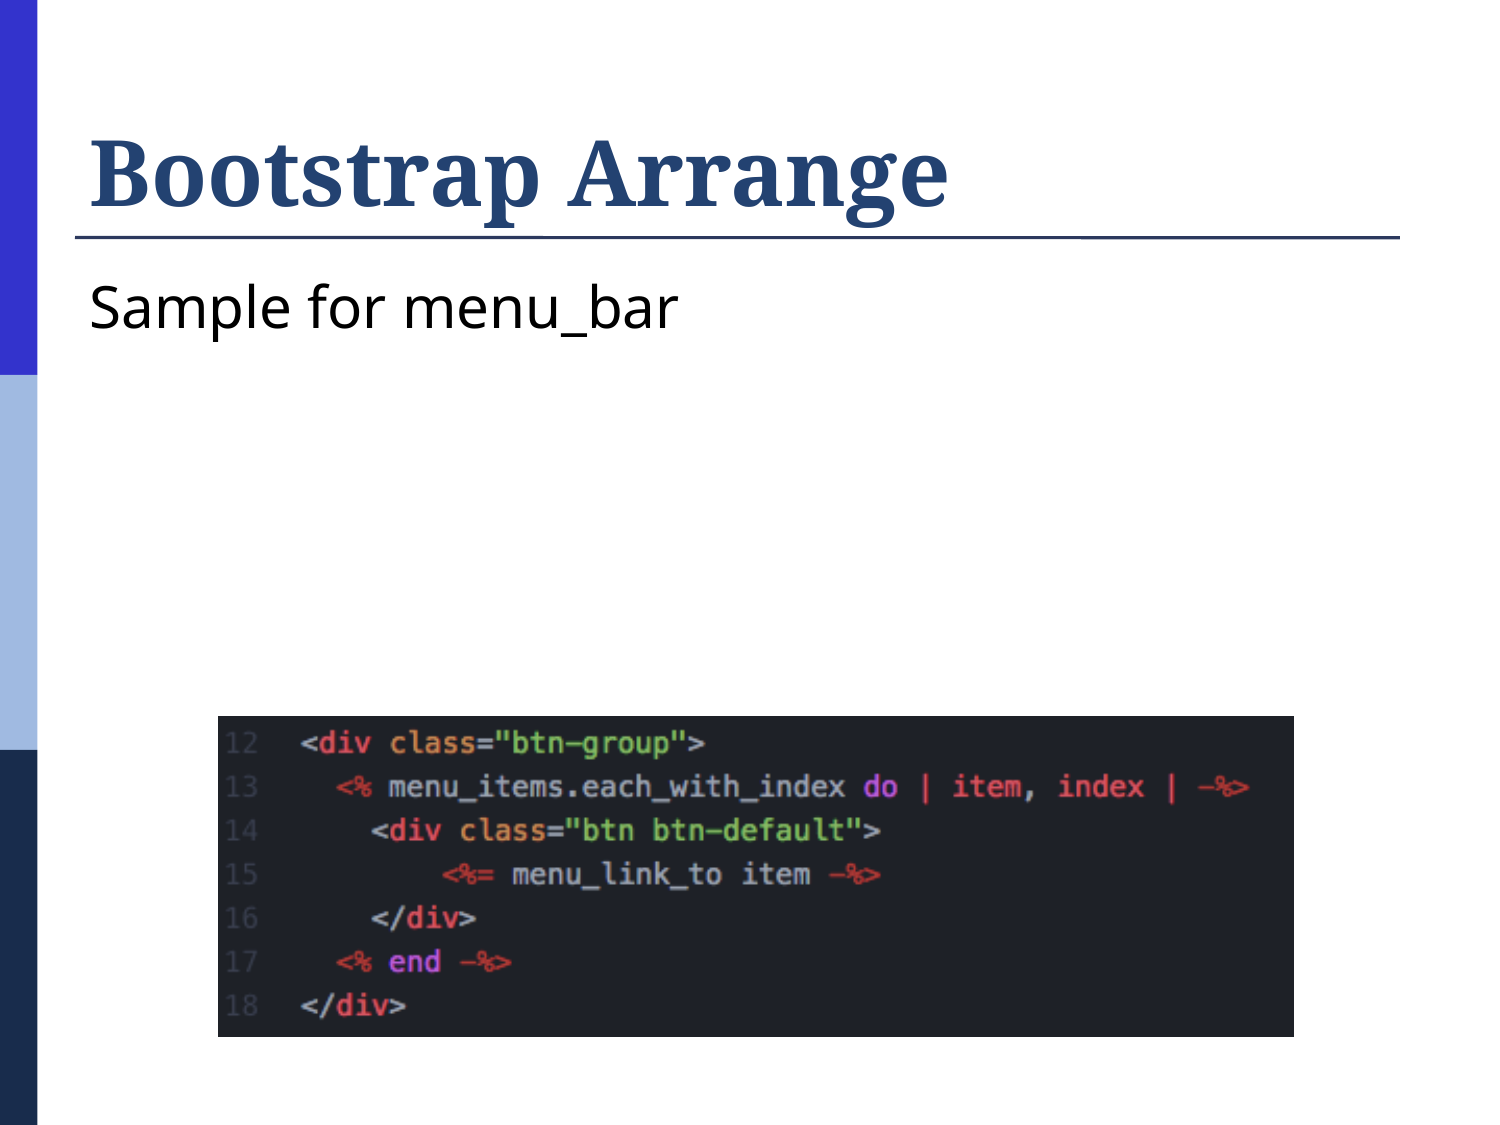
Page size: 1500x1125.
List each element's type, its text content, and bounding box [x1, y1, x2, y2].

picture [218, 715, 1294, 1038]
title Bootstrap Arrange [75, 0, 1425, 233]
list Sample for menu_bar [75, 262, 1425, 1006]
